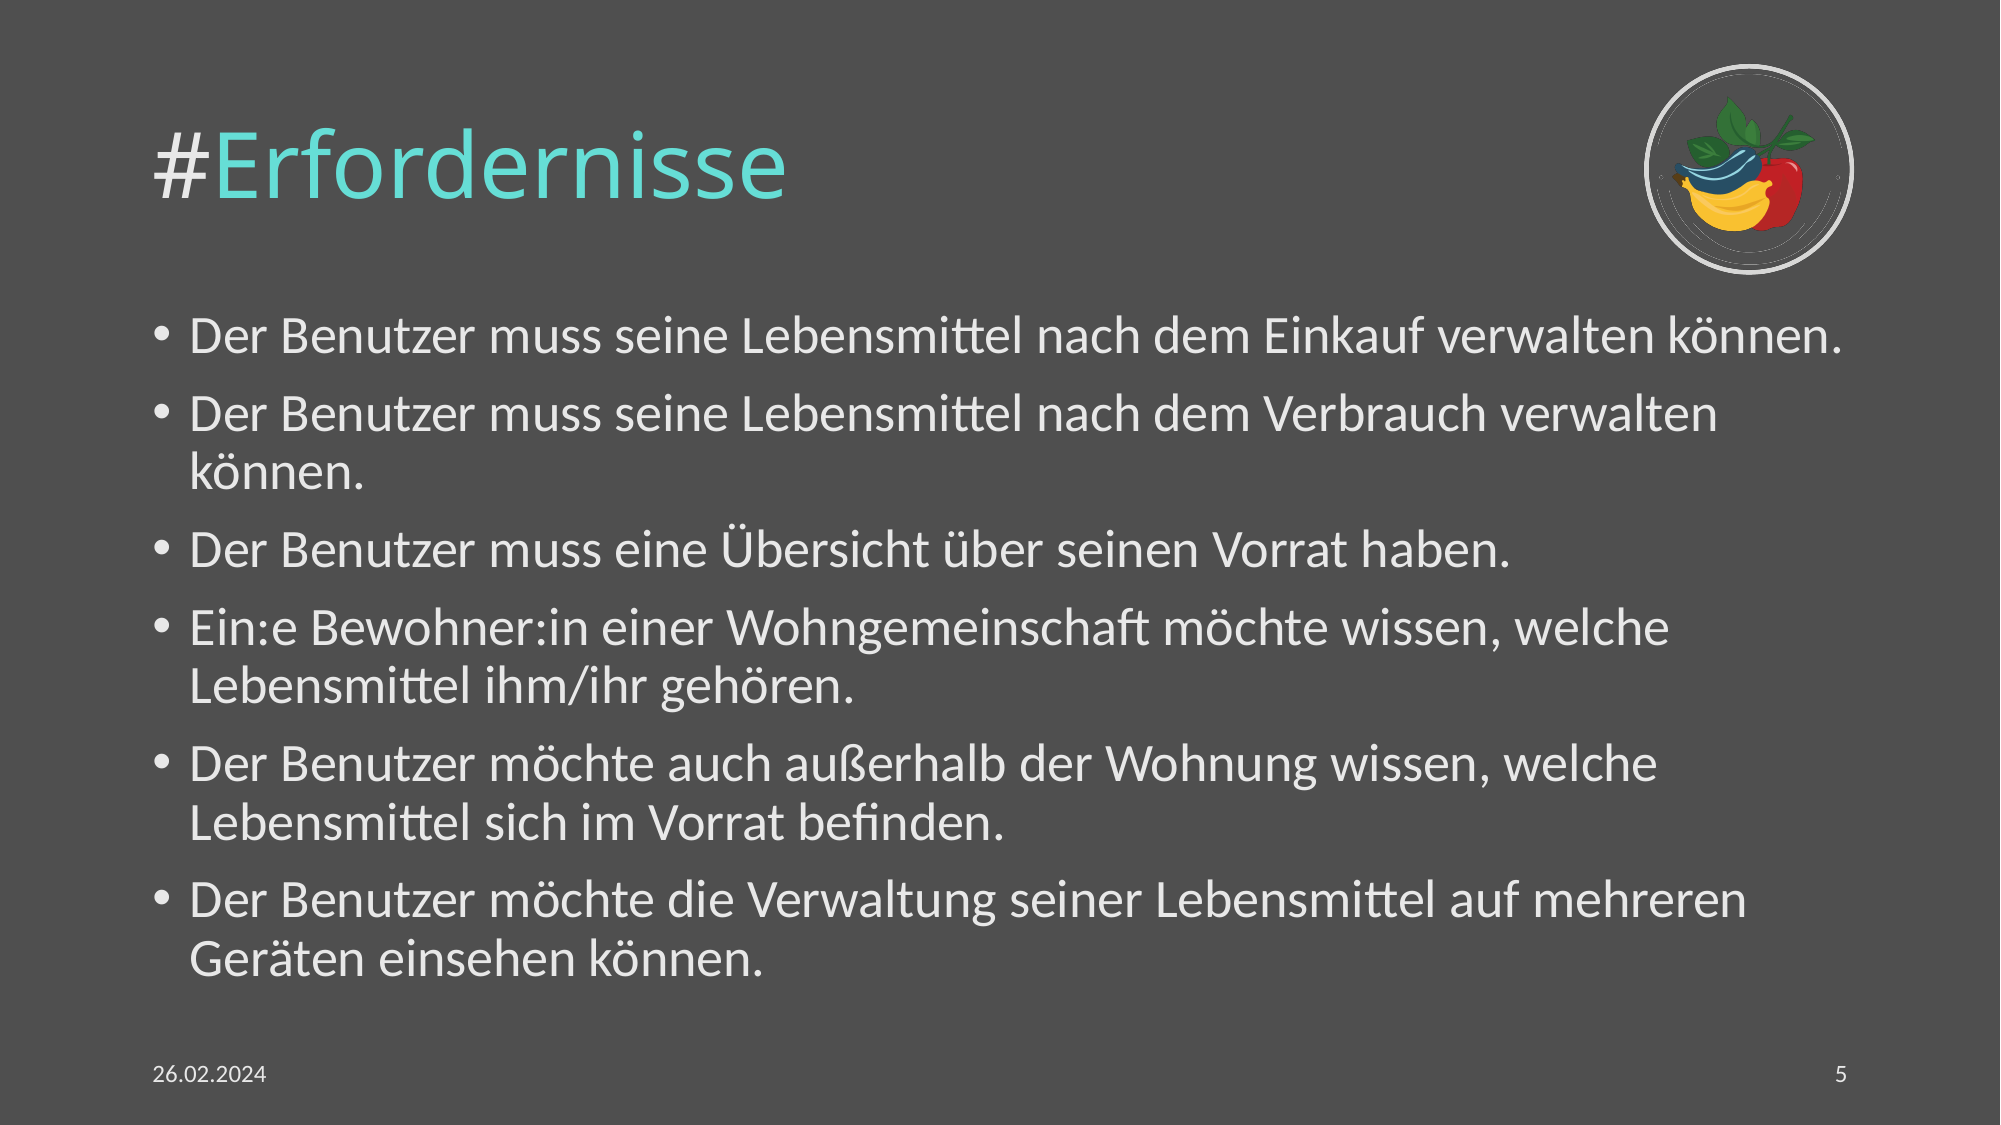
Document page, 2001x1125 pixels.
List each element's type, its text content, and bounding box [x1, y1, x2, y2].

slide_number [137, 1042, 588, 1103]
slide_number 5 [1412, 1042, 1863, 1103]
title #Erfordernisse [137, 59, 1863, 278]
list Der Benutzer muss seine Lebensmittel nach dem Einkauf verwalten können. Der Benutzer muss seine Lebensmittel nach dem Verbrauch verwalten können. Der Benutzer muss eine Übersicht über seinen Vorrat haben. Ein:e Bewohner:in einer Wohngemeinschaft möchte wissen, welche Lebensmittel ihm/ihr gehören. Der Benutzer möchte auch außerhalb der Wohnung wissen, welche Lebensmittel sich im Vorrat befinden. Der Benutzer möchte die Verwaltung seiner Lebensmittel auf mehreren Geräten einsehen können. [137, 299, 1863, 1014]
picture [1589, 9, 1908, 329]
